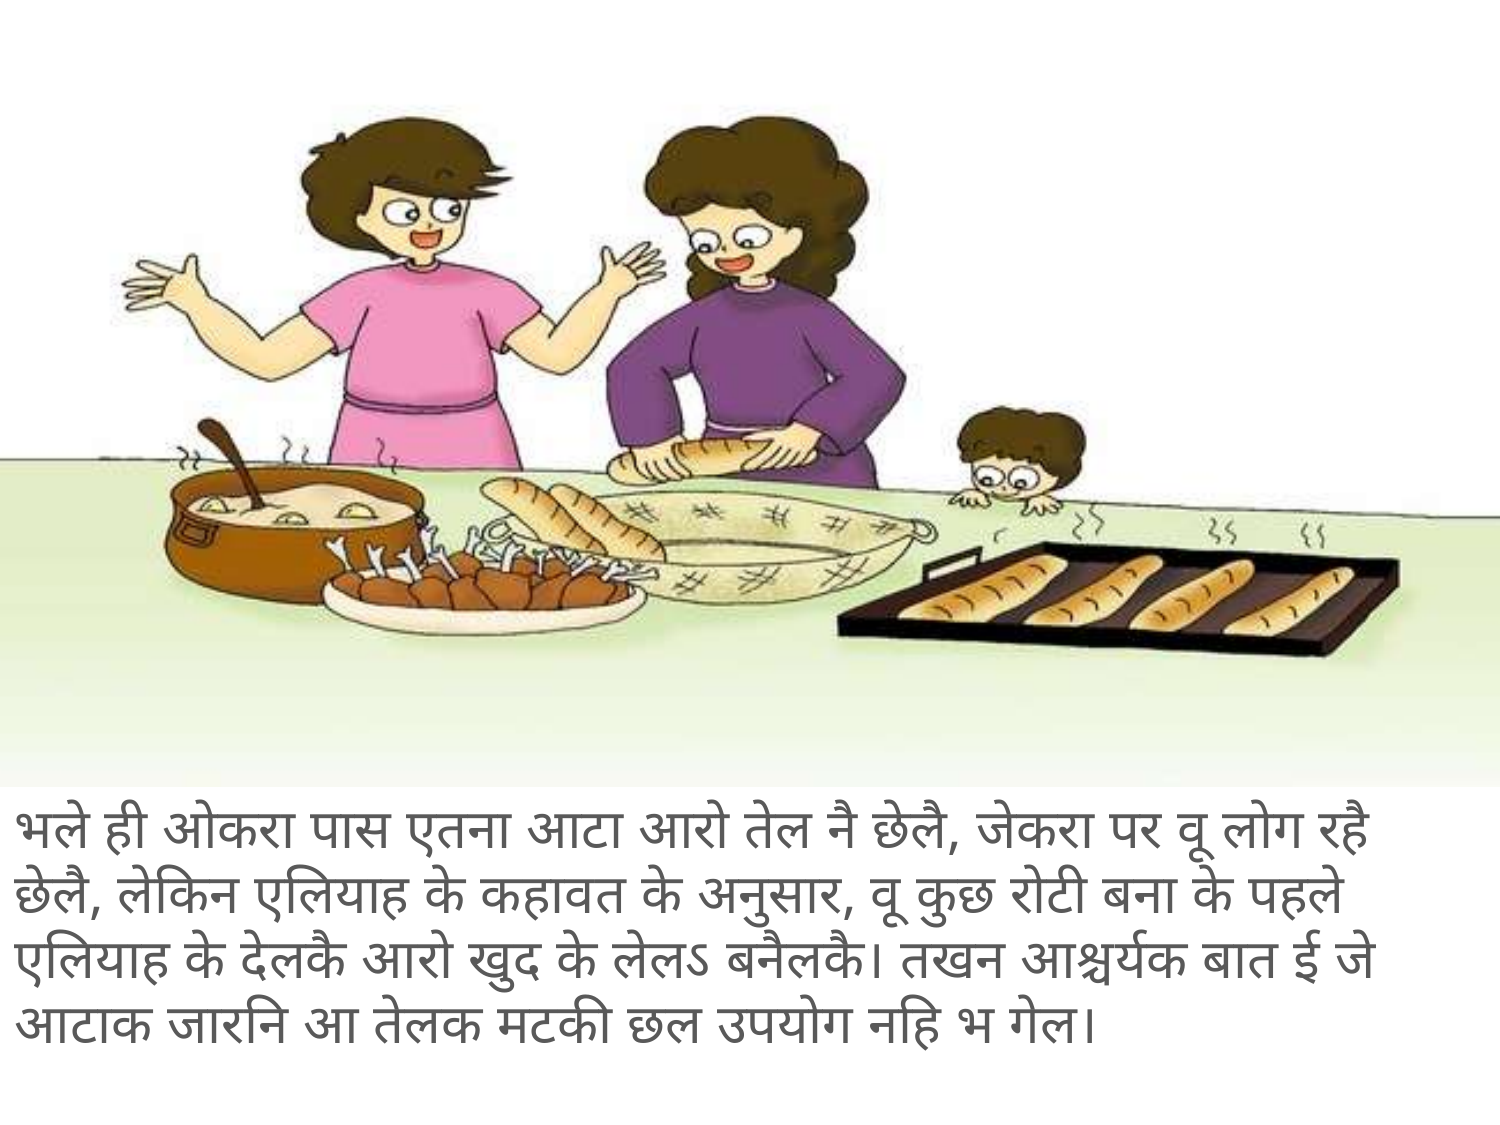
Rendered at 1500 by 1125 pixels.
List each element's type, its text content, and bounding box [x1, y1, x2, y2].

picture [0, 0, 1500, 788]
text_box भले ही ओकरा पास एतना आटा आरो तेल नै छेलै, जेकरा पर वू लोग रहै छेलै, लेकिन एलियाह के कहावत के अनुसार, वू कुछ रोटी बना के पहले एलियाह के देलकै आरो खुद के लेलऽ बनैलकै। तखन आश्चर्यक बात ई जे आटाक जारनि आ तेलक मटकी छल उपयोग नहि भ गेल। [0, 794, 1486, 1062]
